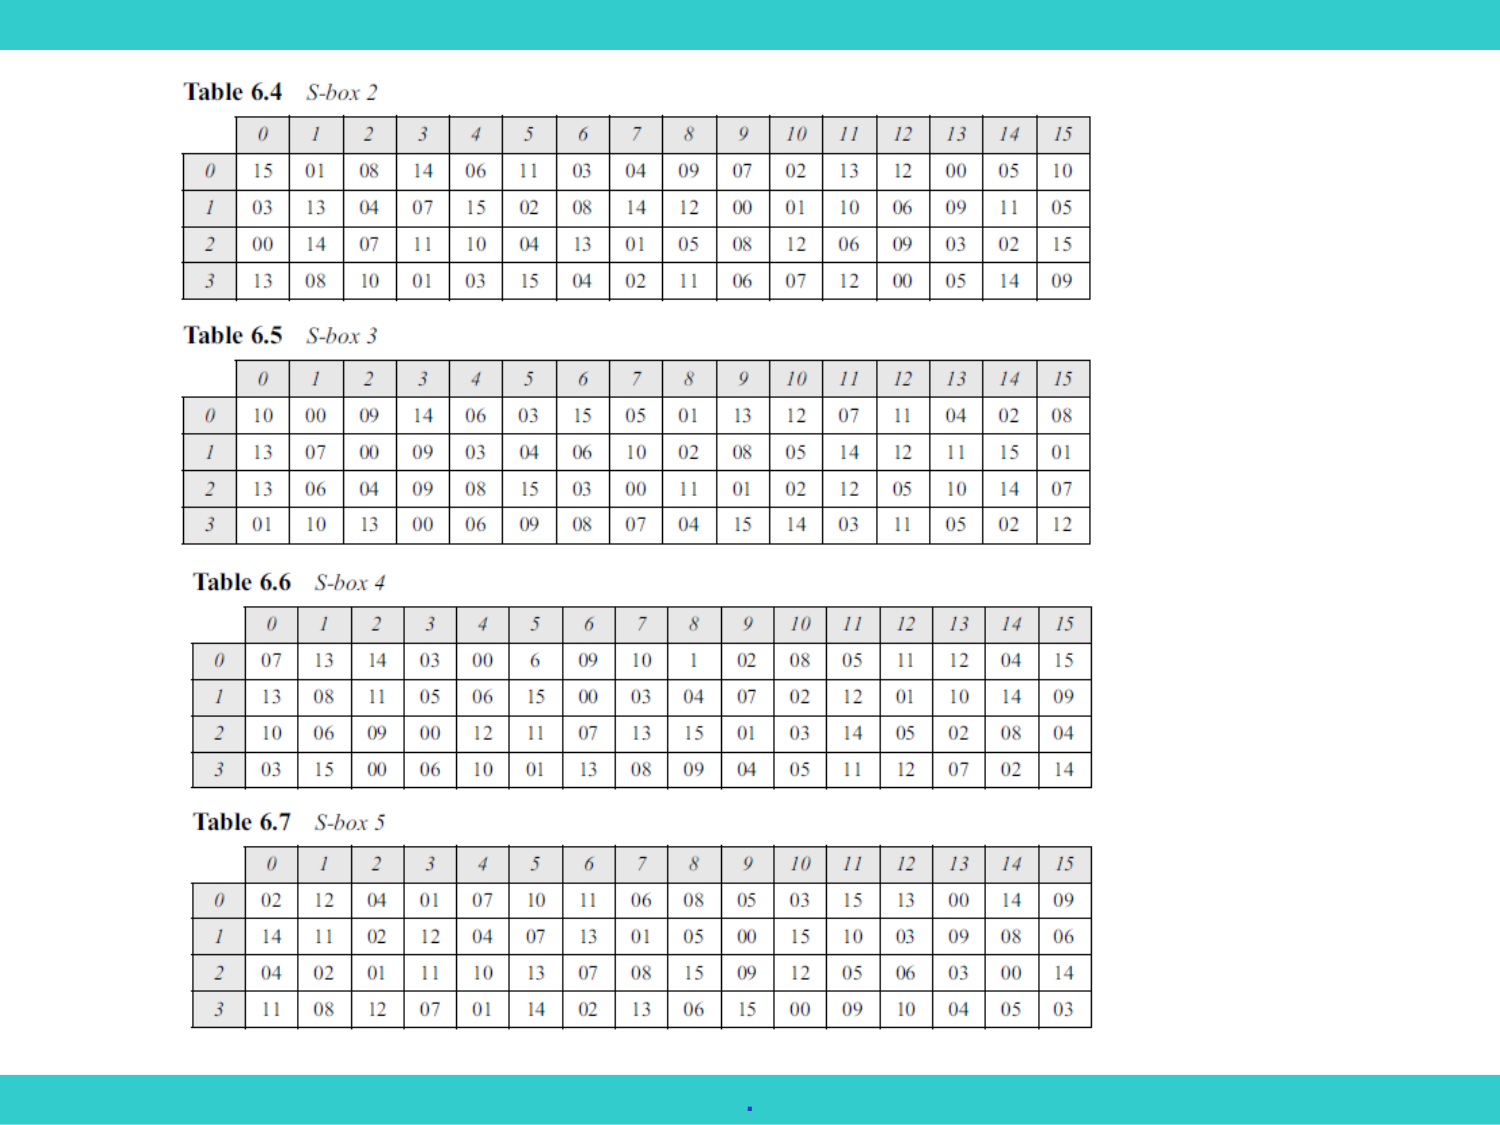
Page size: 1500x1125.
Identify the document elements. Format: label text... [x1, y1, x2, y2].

text_box [0, 0, 1500, 50]
picture [182, 566, 1103, 1035]
text_box . [0, 1074, 1500, 1125]
picture [163, 77, 1103, 553]
